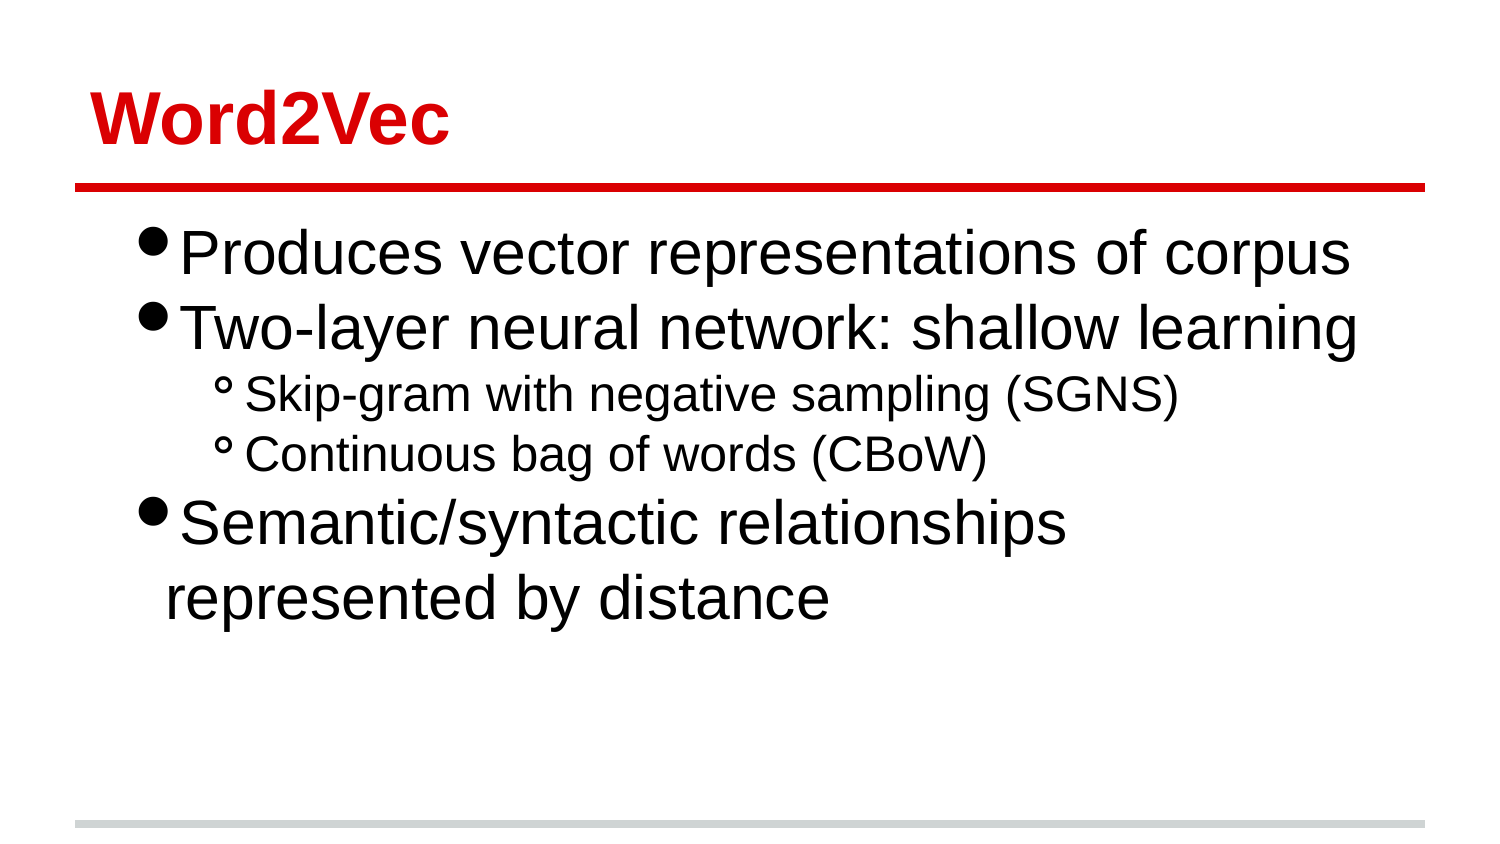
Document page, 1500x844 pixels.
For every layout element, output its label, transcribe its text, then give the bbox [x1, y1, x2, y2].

list Produces vector representations of corpus Two-layer neural network: shallow learning Skip-gram with negative sampling (SGNS) Continuous bag of words (CBoW) Semantic/syntactic relationships represented by distance [75, 196, 1425, 808]
title Word2Vec [75, 33, 1425, 175]
